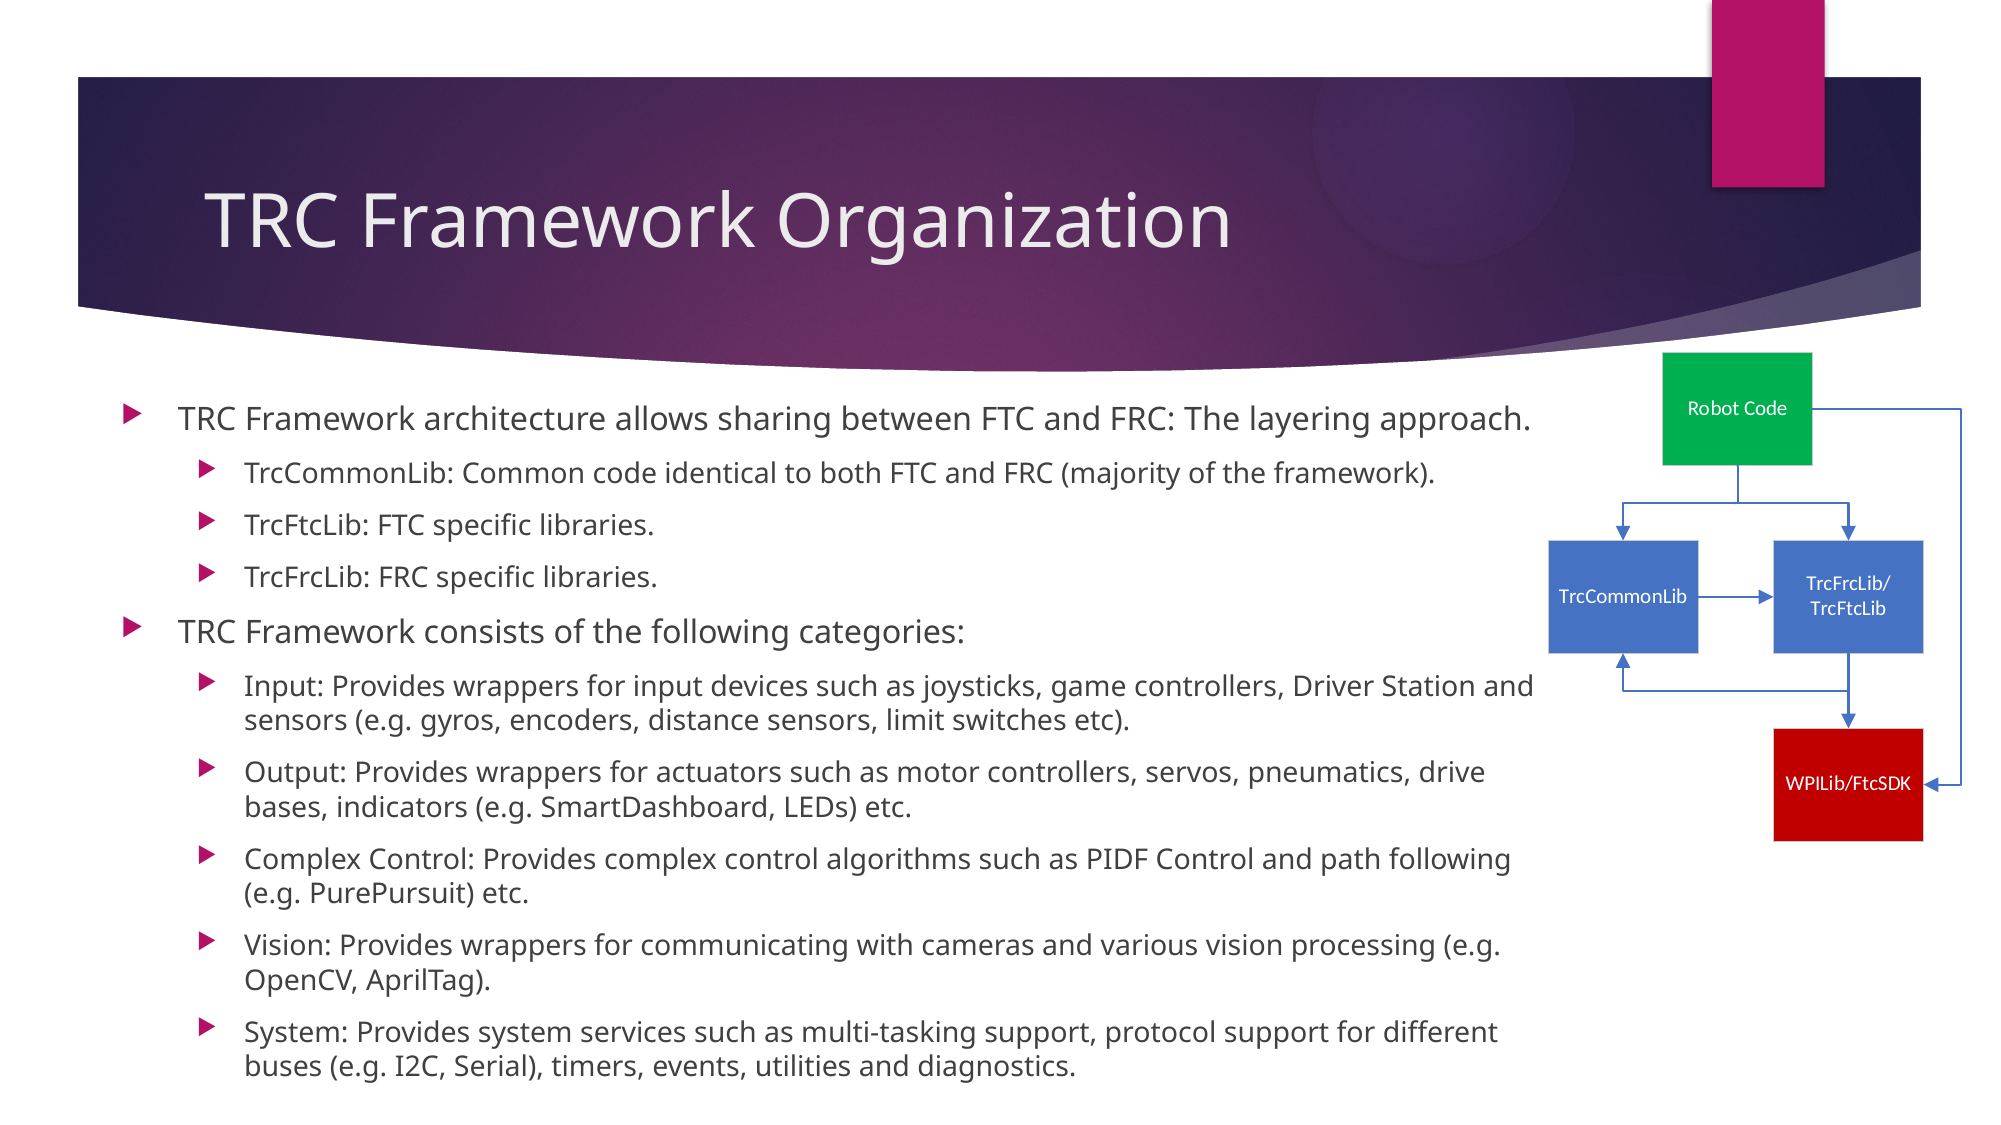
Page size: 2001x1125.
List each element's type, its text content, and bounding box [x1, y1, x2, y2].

title TRC Framework Organization [189, 159, 1627, 276]
list TRC Framework architecture allows sharing between FTC and FRC: The layering approach. TrcCommonLib: Common code identical to both FTC and FRC (majority of the framework). TrcFtcLib: FTC specific libraries. TrcFrcLib: FRC specific libraries. TRC Framework consists of the following categories: Input: Provides wrappers for input devices such as joysticks, game controllers, Driver Station and sensors (e.g. gyros, encoders, distance sensors, limit switches etc). Output: Provides wrappers for actuators such as motor controllers, servos, pneumatics, drive bases, indicators (e.g. SmartDashboard, LEDs) etc. Complex Control: Provides complex control algorithms such as PIDF Control and path following (e.g. PurePursuit) etc. Vision: Provides wrappers for communicating with cameras and various vision processing (e.g. OpenCV, AprilTag). System: Provides system services such as multi-tasking support, protocol support for different buses (e.g. I2C, Serial), timers, events, utilities and diagnostics. [105, 390, 1569, 1094]
picture [1544, 349, 1964, 843]
